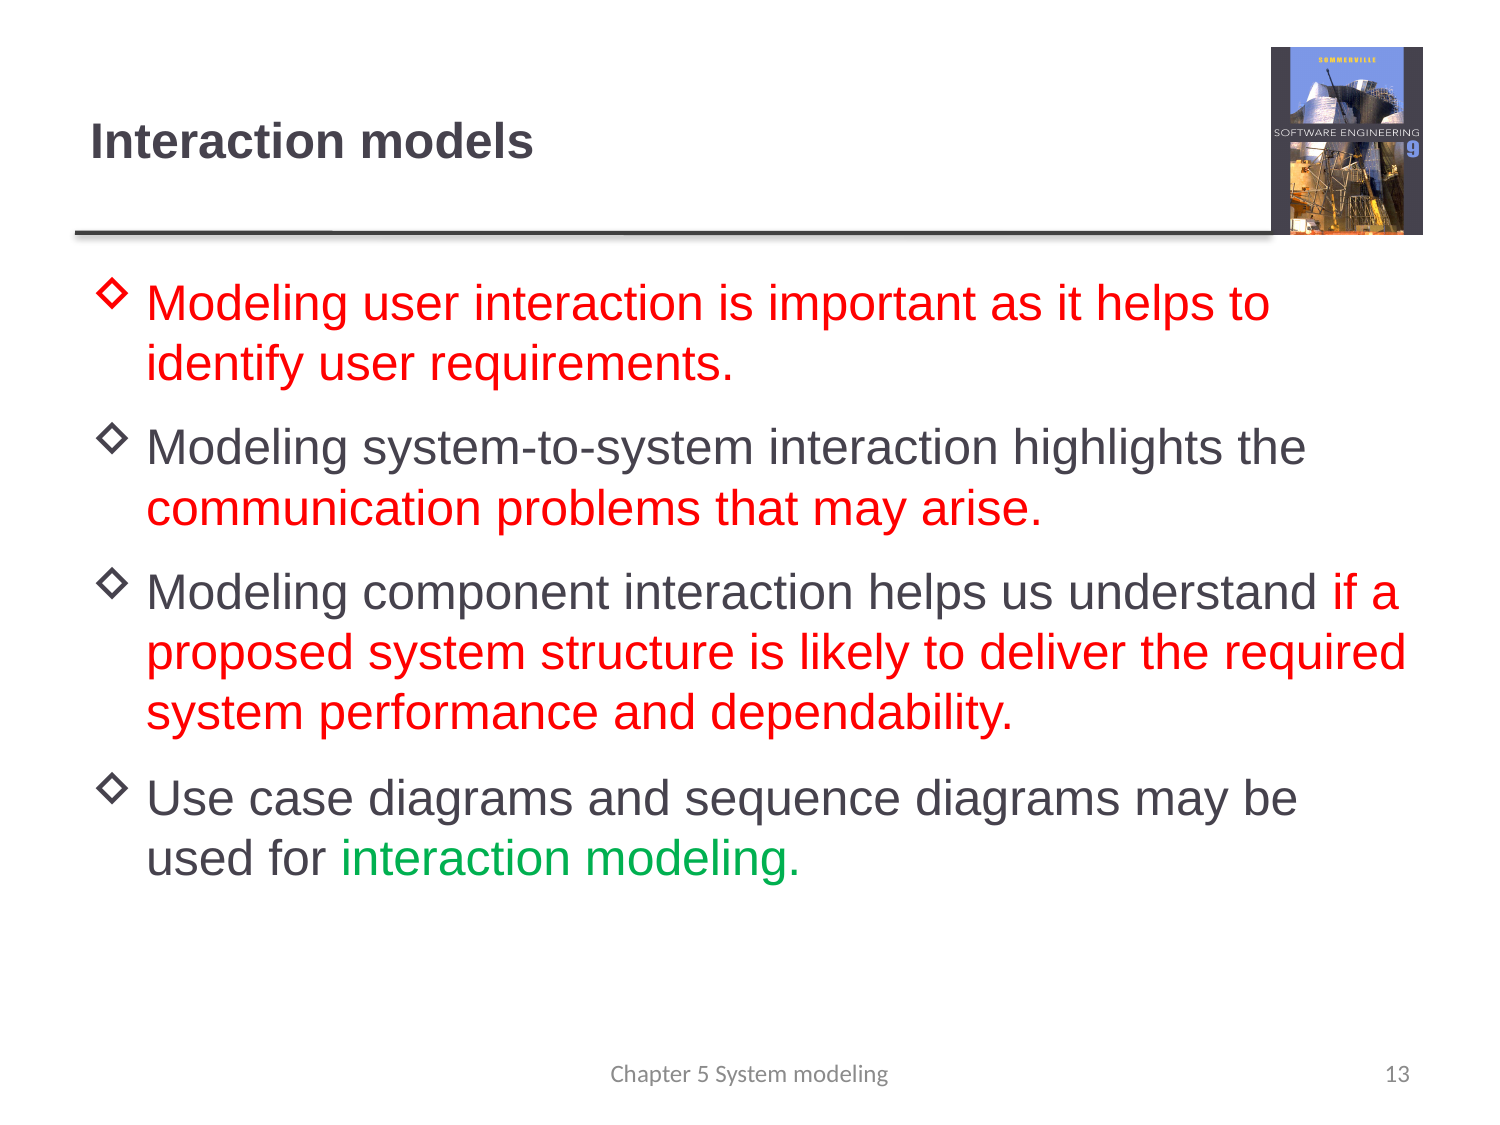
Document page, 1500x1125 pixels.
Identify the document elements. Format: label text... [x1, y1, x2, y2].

footer Chapter 5 System modeling [512, 1042, 988, 1103]
slide_number 13 [1074, 1042, 1425, 1103]
title Interaction models [74, 44, 1272, 233]
list Modeling user interaction is important as it helps to identify user requirements. Modeling system-to-system interaction highlights the communication problems that may arise. Modeling component interaction helps us understand if a proposed system structure is likely to deliver the required system performance and dependability. Use case diagrams and sequence diagrams may be used for interaction modeling. [75, 262, 1425, 1005]
picture [1272, 47, 1423, 235]
